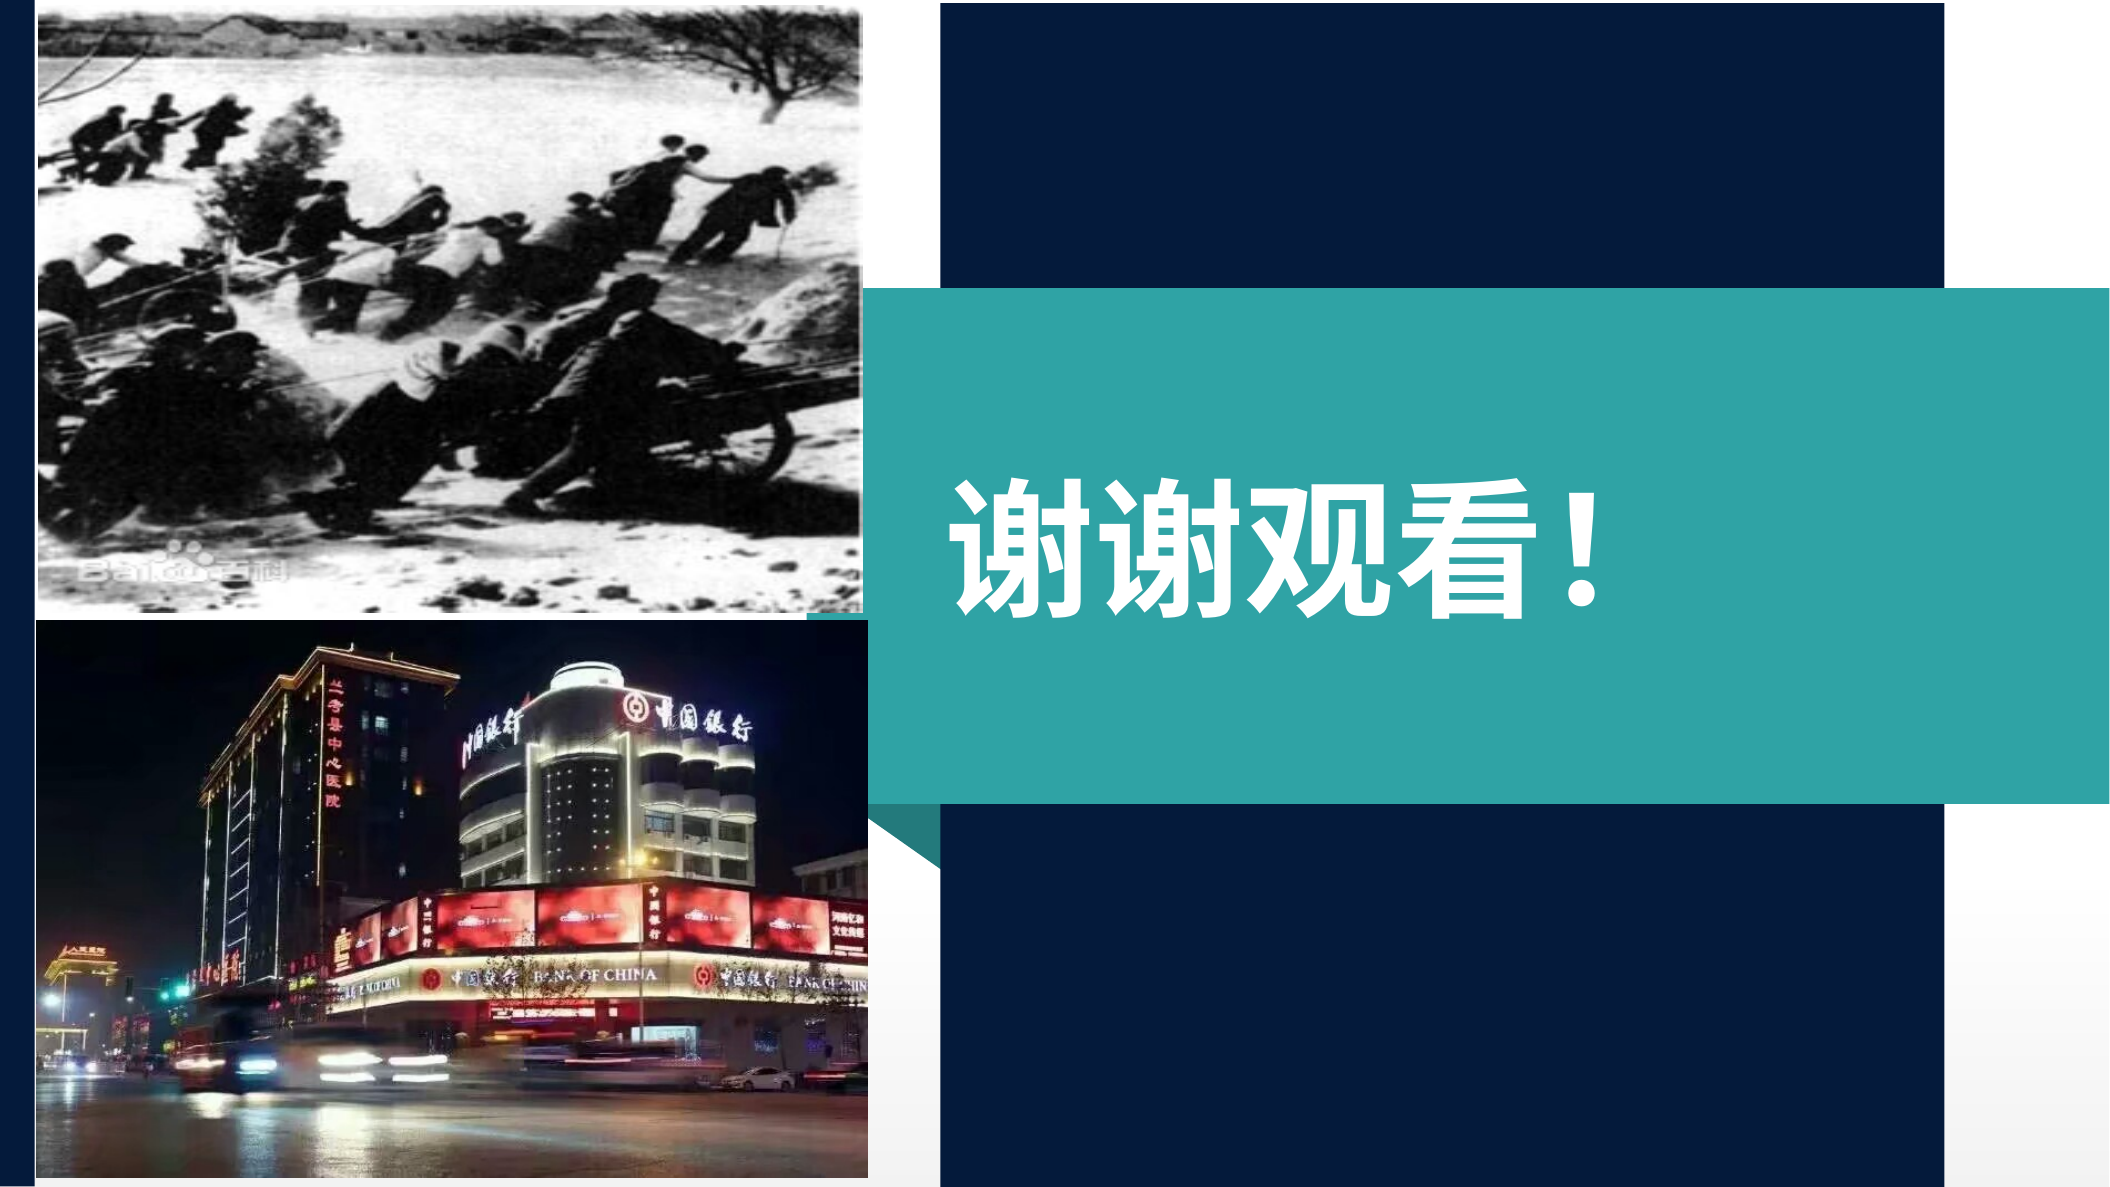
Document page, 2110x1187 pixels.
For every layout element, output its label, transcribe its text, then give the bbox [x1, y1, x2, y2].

text_box [0, 0, 35, 1187]
text_box [868, 804, 940, 869]
text_box [940, 804, 1945, 1187]
text_box [806, 288, 2110, 804]
picture [36, 620, 868, 1178]
picture [38, 5, 863, 613]
text_box 谢谢观看！ [944, 455, 1846, 636]
text_box [940, 3, 1945, 288]
